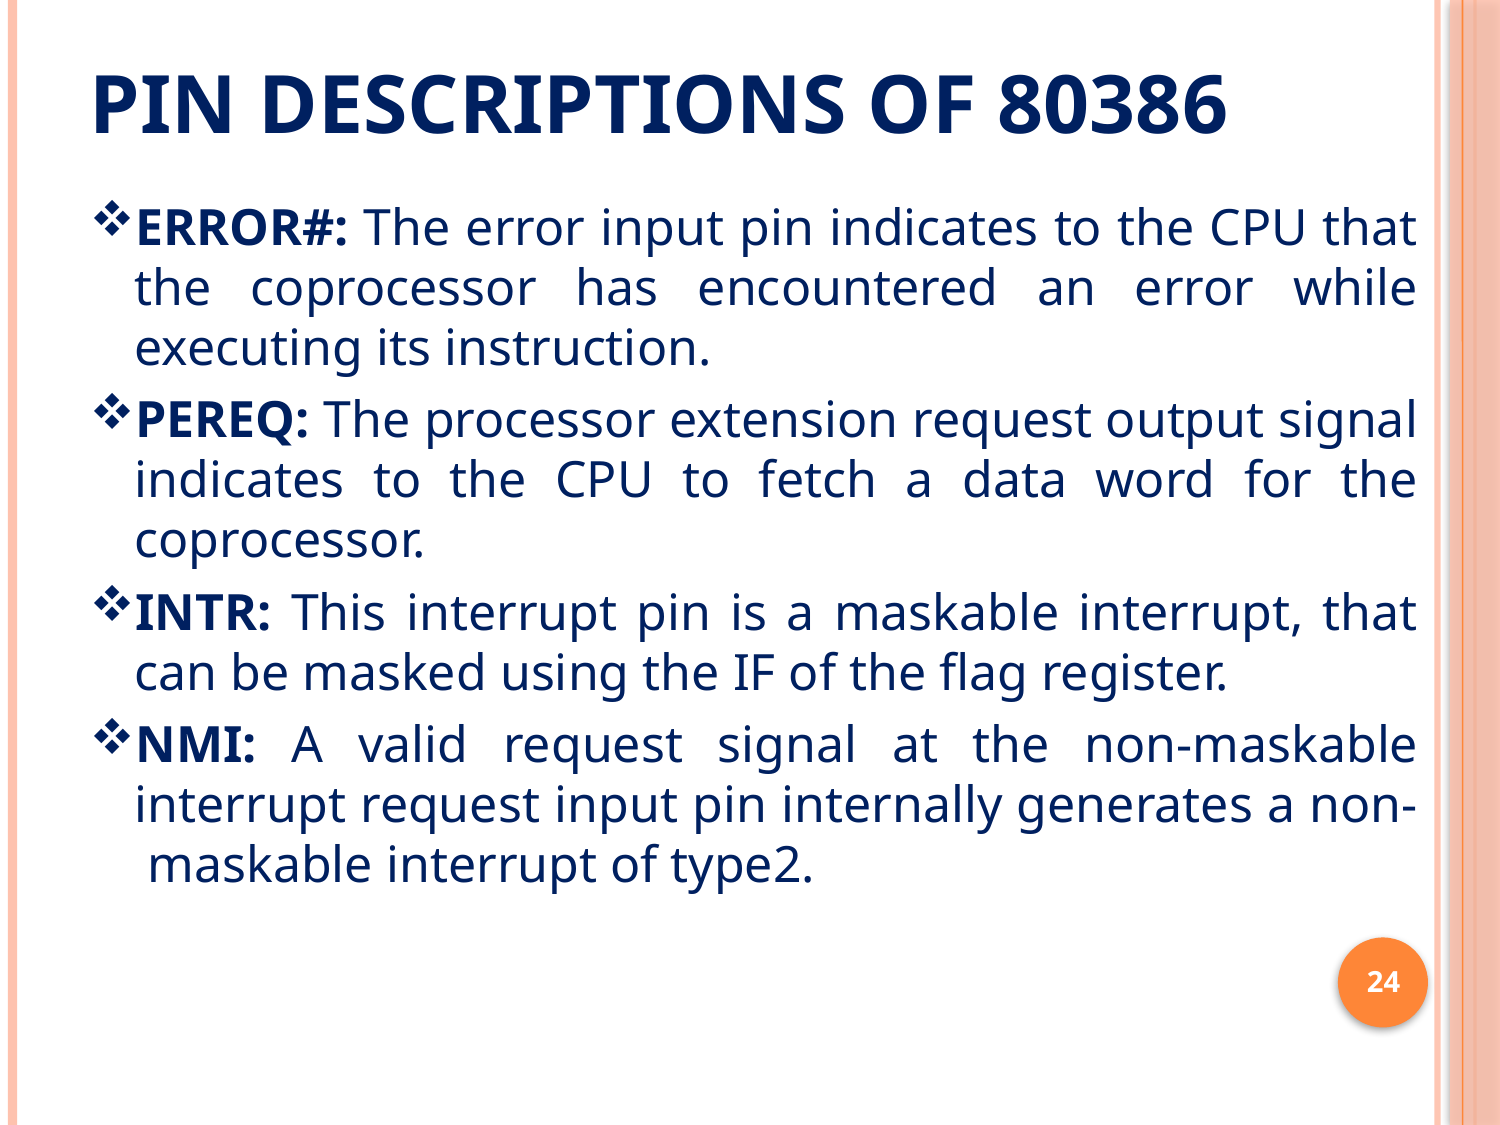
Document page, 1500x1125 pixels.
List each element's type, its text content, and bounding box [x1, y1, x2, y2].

title Pin Descriptions of 80386 [75, 24, 1300, 158]
slide_number 24 [1333, 940, 1434, 1027]
list ERROR#: The error input pin indicates to the CPU that the coprocessor has encountered an error while executing its instruction. PEREQ: The processor extension request output signal indicates to the CPU to fetch a data word for the coprocessor. INTR: This interrupt pin is a maskable interrupt, that can be masked using the IF of the flag register. NMI: A valid request signal at the non-maskable interrupt request input pin internally generates a non- maskable interrupt of type2. [75, 187, 1434, 987]
